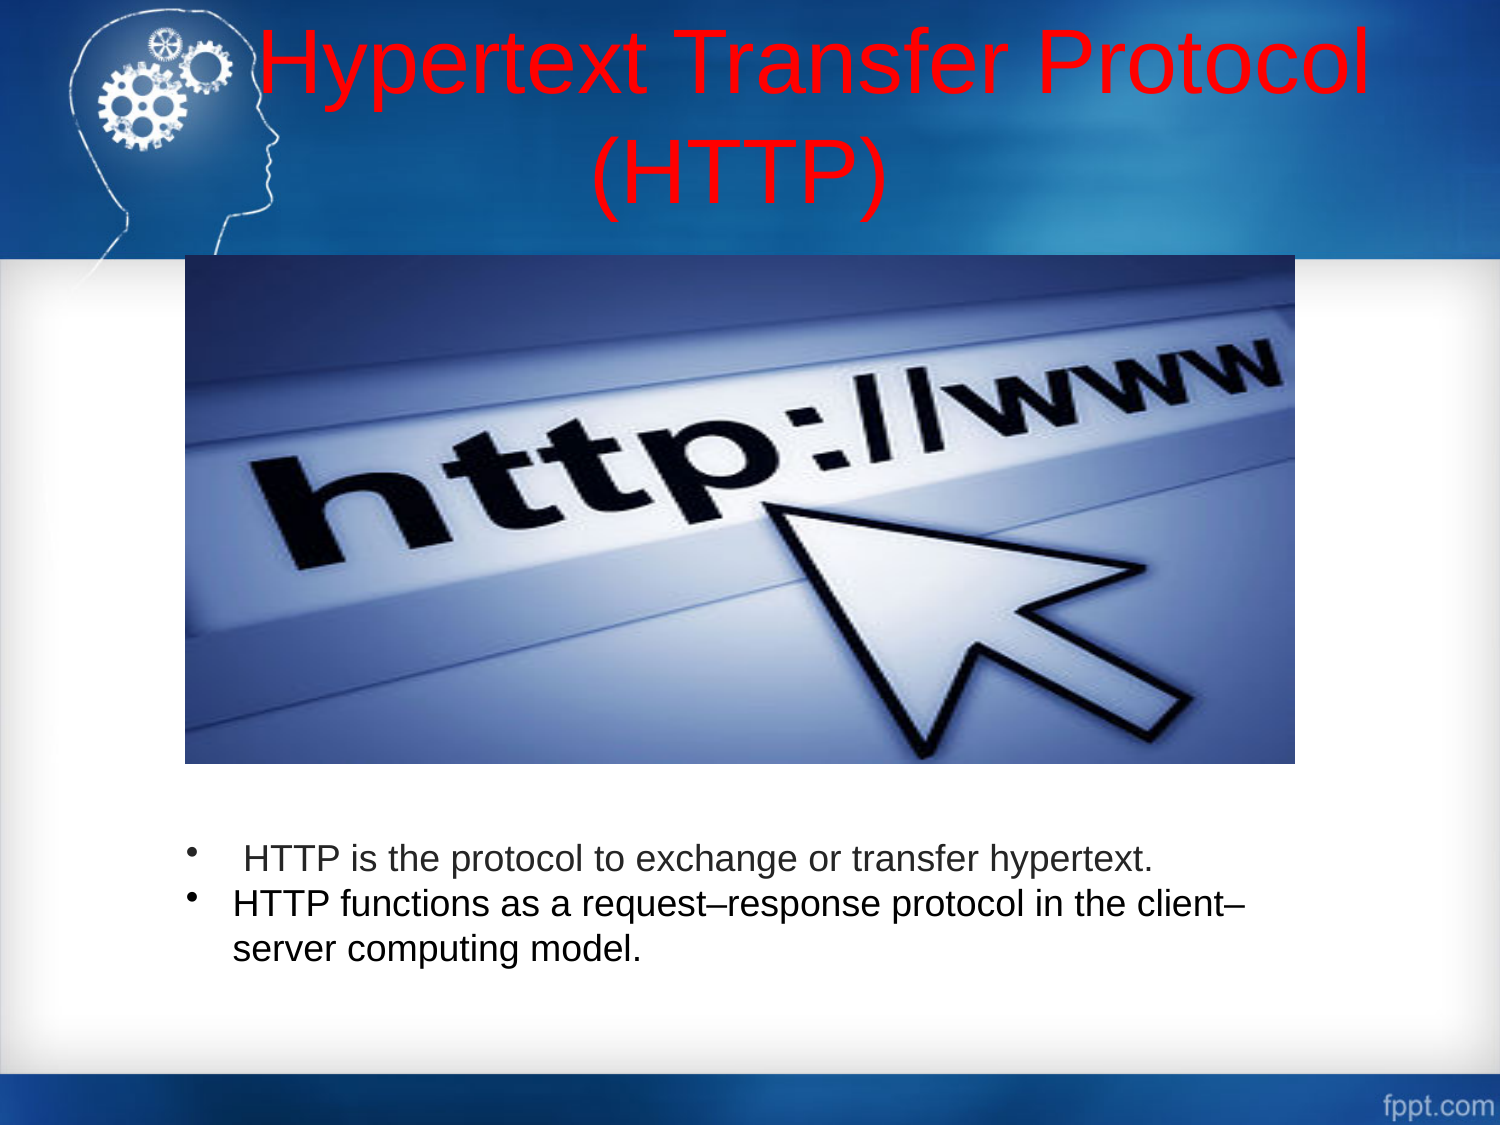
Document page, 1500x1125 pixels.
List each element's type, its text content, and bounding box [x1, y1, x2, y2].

picture [0, 0, 1500, 1125]
text_box HTTP is the protocol to exchange or transfer hypertext. HTTP functions as a request–response protocol in the client–server computing model. [171, 826, 1295, 977]
title Hypertext Transfer Protocol (HTTP) [64, 31, 1415, 192]
